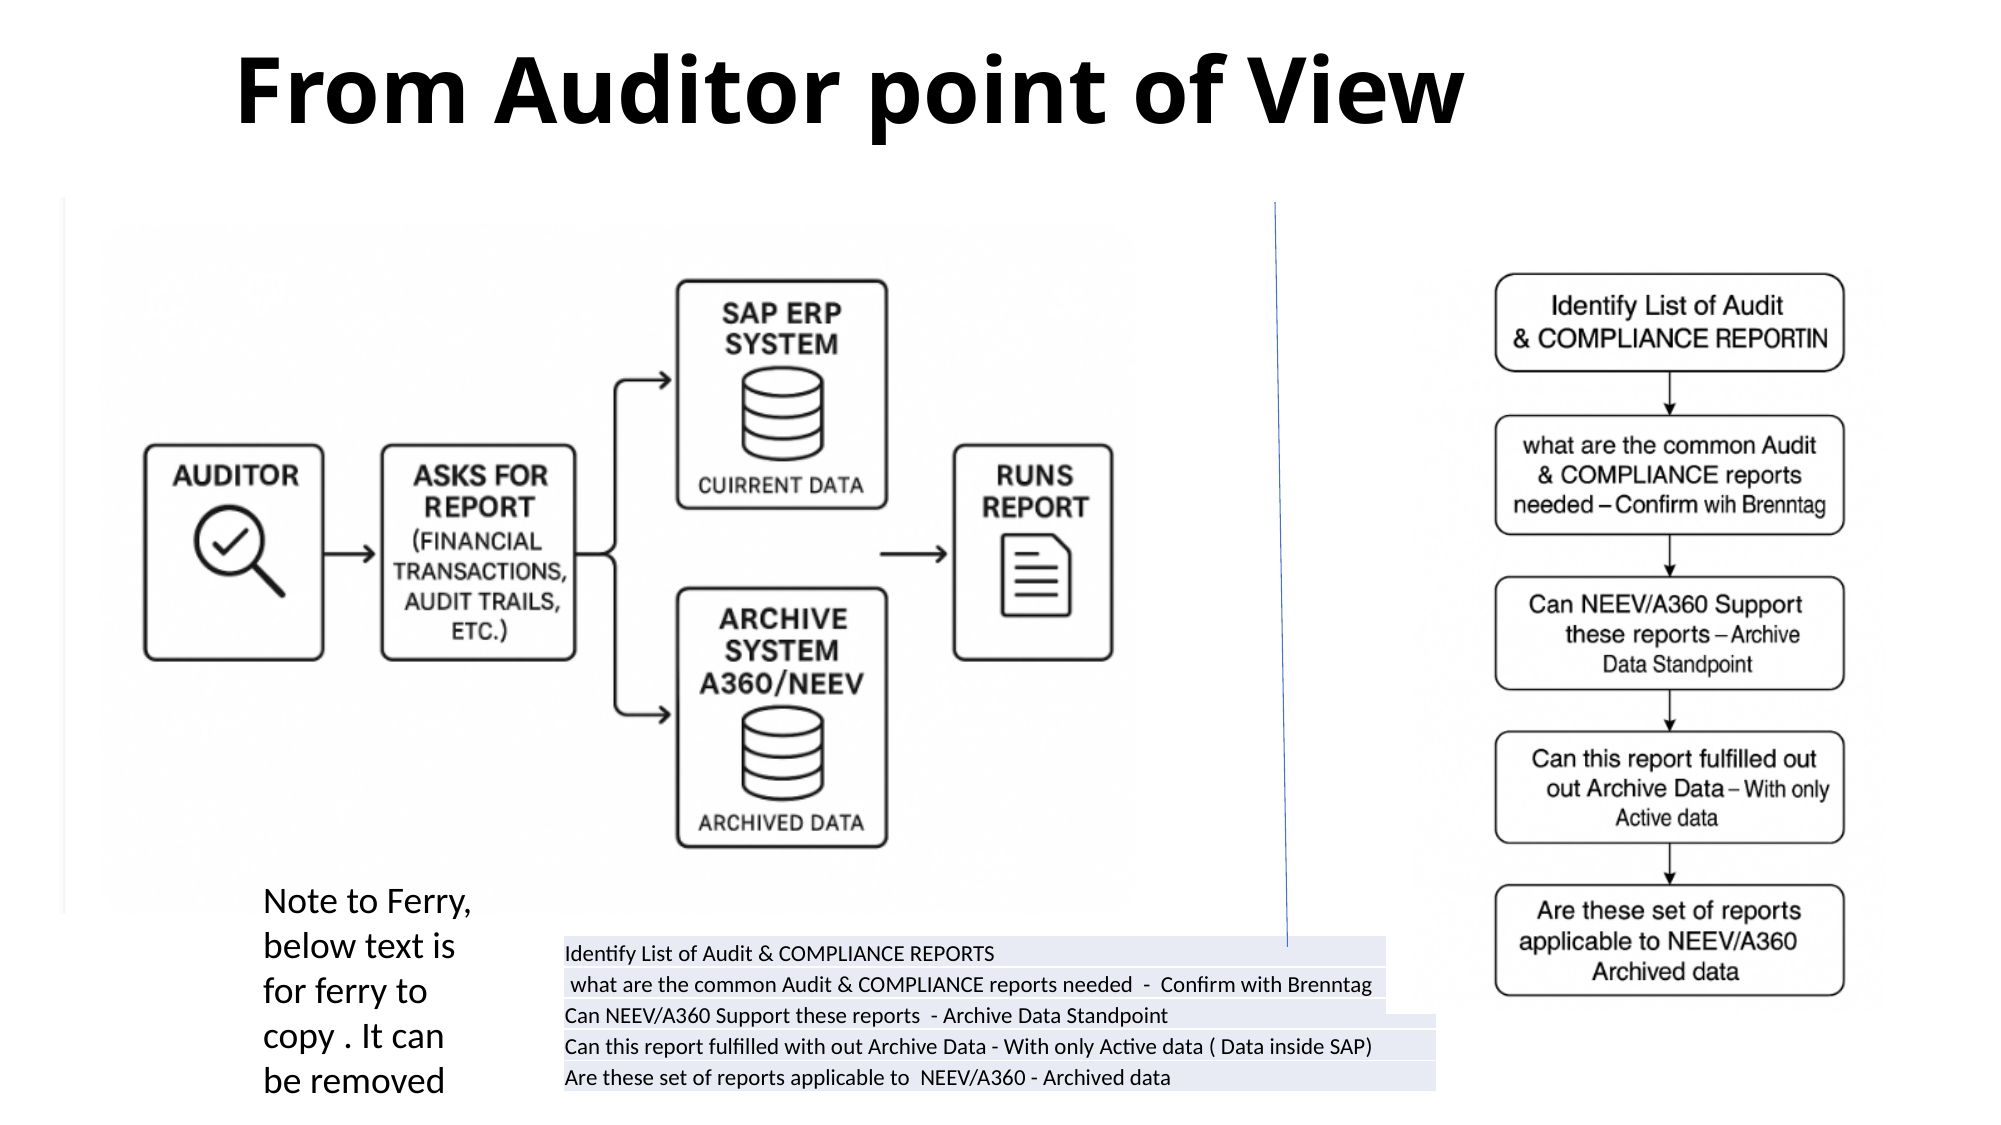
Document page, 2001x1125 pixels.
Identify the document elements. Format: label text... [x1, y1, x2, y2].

table_header Identify List of Audit & COMPLIANCE REPORTS [564, 936, 1386, 966]
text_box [1274, 202, 1288, 947]
table_cell what are the common Audit & COMPLIANCE reports needed - Confirm with Brenntag [564, 968, 1386, 997]
table_cell Can this report fulfilled with out Archive Data - With only Active data ( Data inside SAP) [564, 1030, 1436, 1060]
table_cell Can NEEV/A360 Support these reports - Archive Data Standpoint [564, 999, 1436, 1028]
picture [59, 197, 1140, 914]
text_box Note to Ferry, below text is for ferry to copy . It can be removed [248, 914, 500, 1109]
title From Auditor point of View [0, 0, 1725, 203]
table_cell Are these set of reports applicable to NEEV/A360 - Archived data [564, 1061, 1436, 1091]
picture [1386, 250, 1886, 1014]
